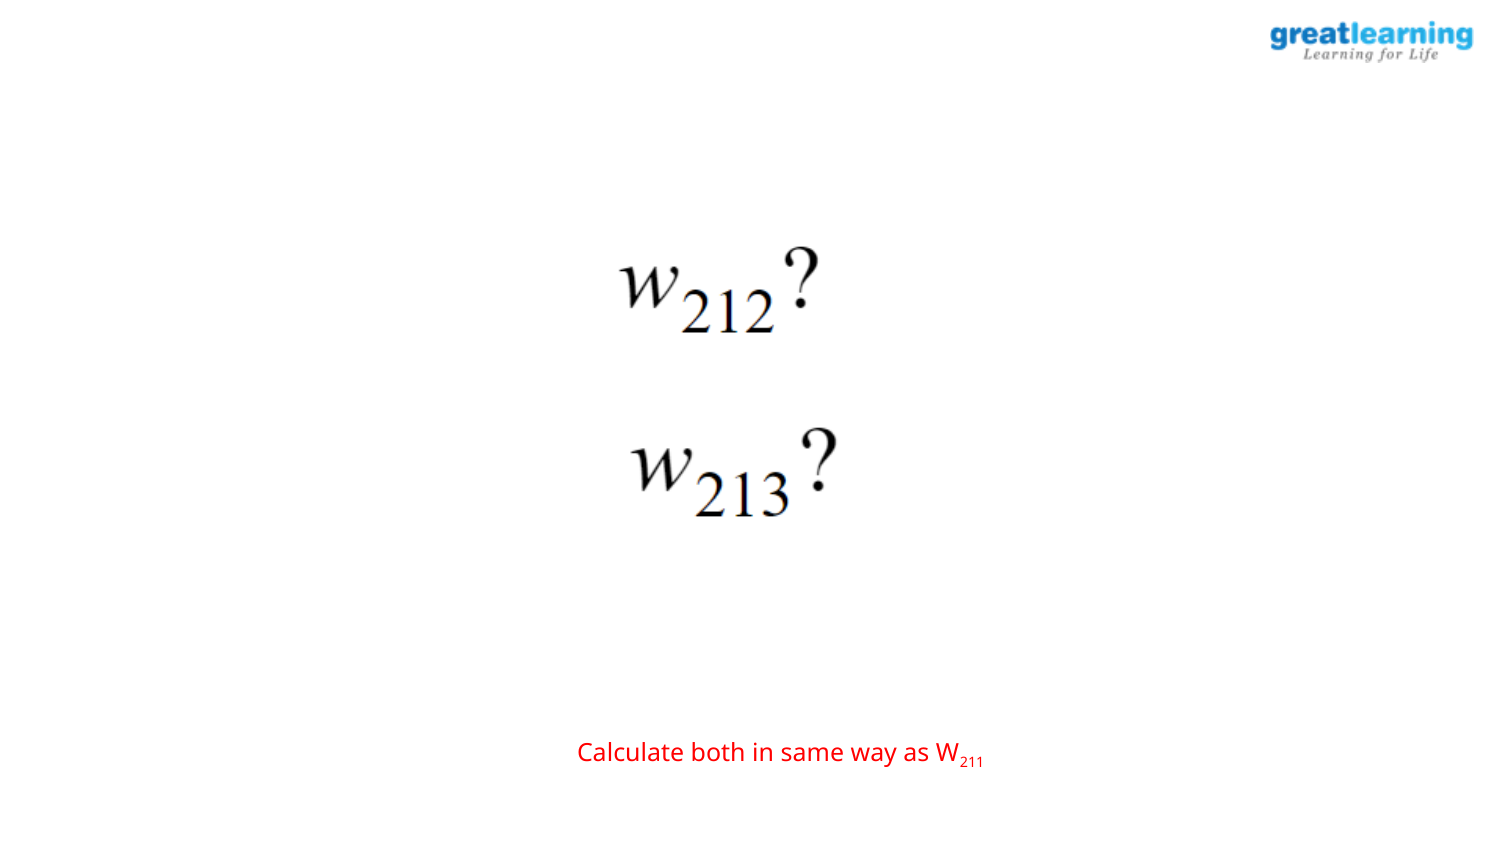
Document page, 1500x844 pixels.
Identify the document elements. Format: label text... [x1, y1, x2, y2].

picture [595, 221, 827, 345]
picture [1270, 20, 1474, 63]
text_box Calculate both in same way as W211 [150, 714, 1412, 794]
picture [612, 406, 844, 534]
